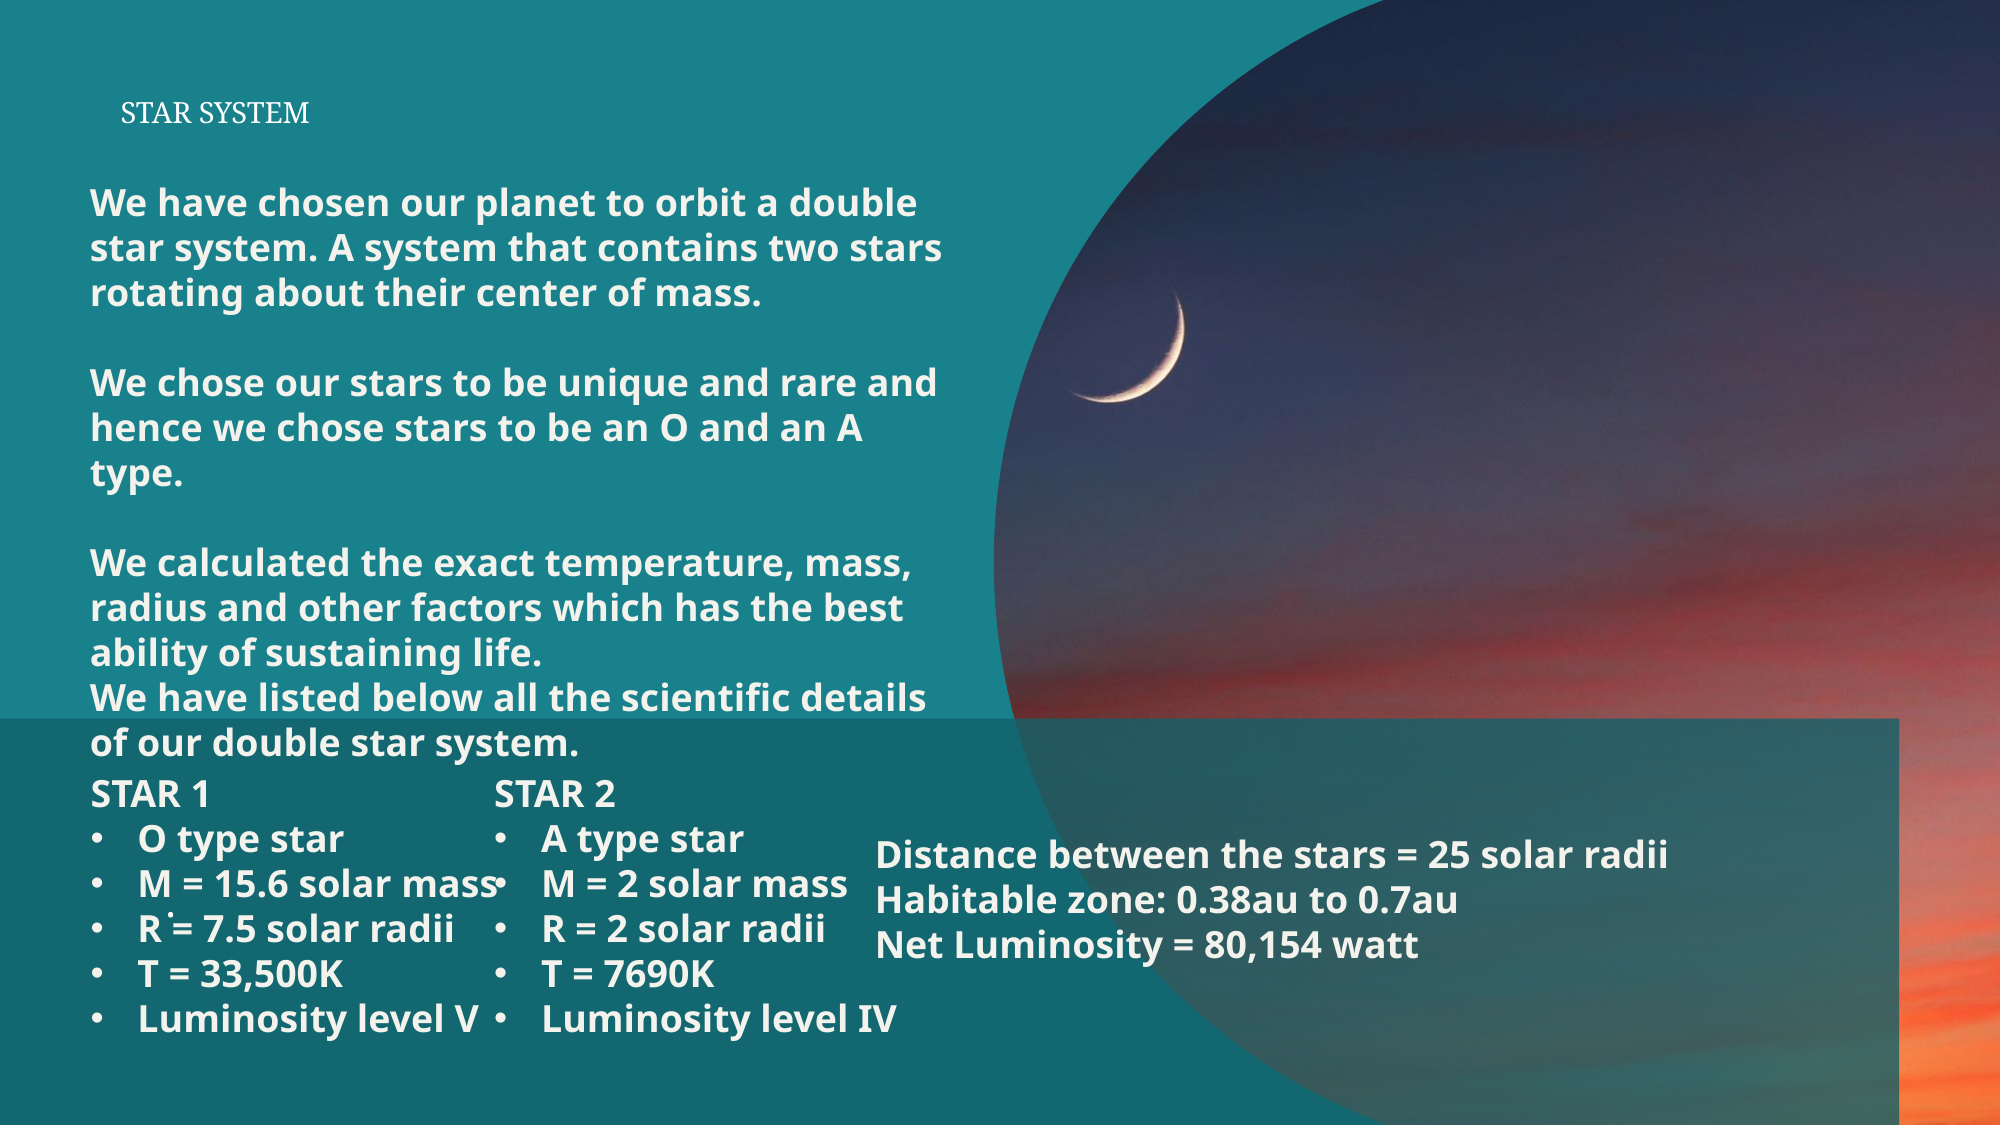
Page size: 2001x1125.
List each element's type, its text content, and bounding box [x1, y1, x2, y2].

text_box We have chosen our planet to orbit a double star system. A system that contains two stars rotating about their center of mass. We chose our stars to be unique and rare and hence we chose stars to be an O and an A type. We calculated the exact temperature, mass, radius and other factors which has the best ability of sustaining life. We have listed below all the scientific details of our double star system. [75, 172, 973, 823]
text_box STAR 2 A type star M = 2 solar mass R = 2 solar radii T = 7690K Luminosity level IV [479, 762, 913, 1048]
text_box Distance between the stars = 25 solar radii Habitable zone: 0.38au to 0.7au Net Luminosity = 80,154 watt [860, 823, 993, 973]
picture [993, 0, 2000, 1125]
subtitle . [0, 718, 993, 1125]
text_box STAR 1 O type star M = 15.6 solar mass R = 7.5 solar radii T = 33,500K Luminosity level V [75, 762, 479, 1048]
title STAR SYSTEM [105, 90, 889, 172]
